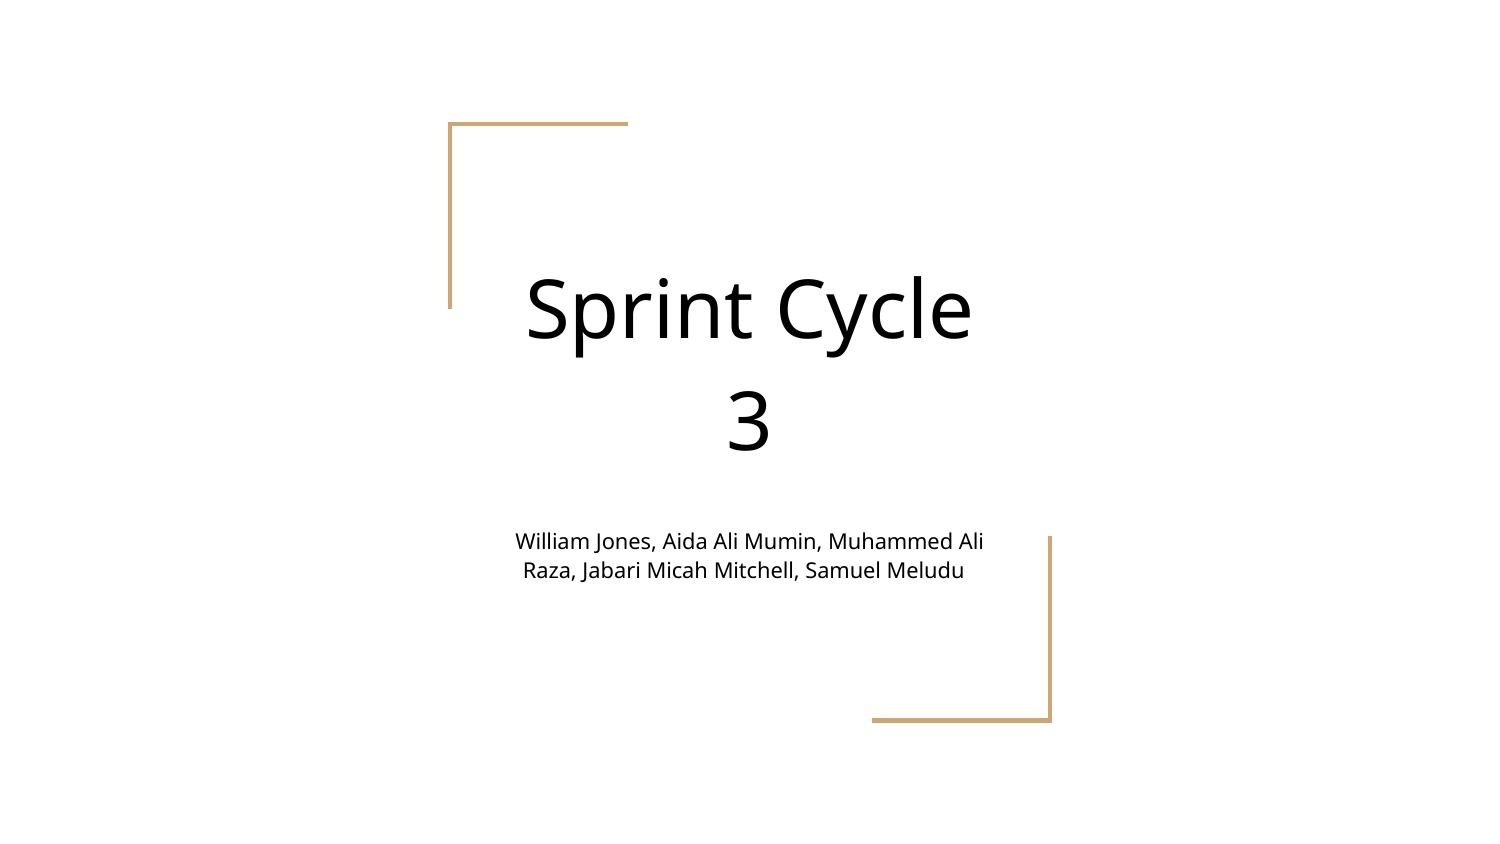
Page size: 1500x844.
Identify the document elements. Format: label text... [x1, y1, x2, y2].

subtitle William Jones, Aida Ali Mumin, Muhammed Ali Raza, Jabari Micah Mitchell, Samuel Meludu [499, 511, 1001, 627]
title Sprint Cycle 3 [499, 236, 1001, 490]
